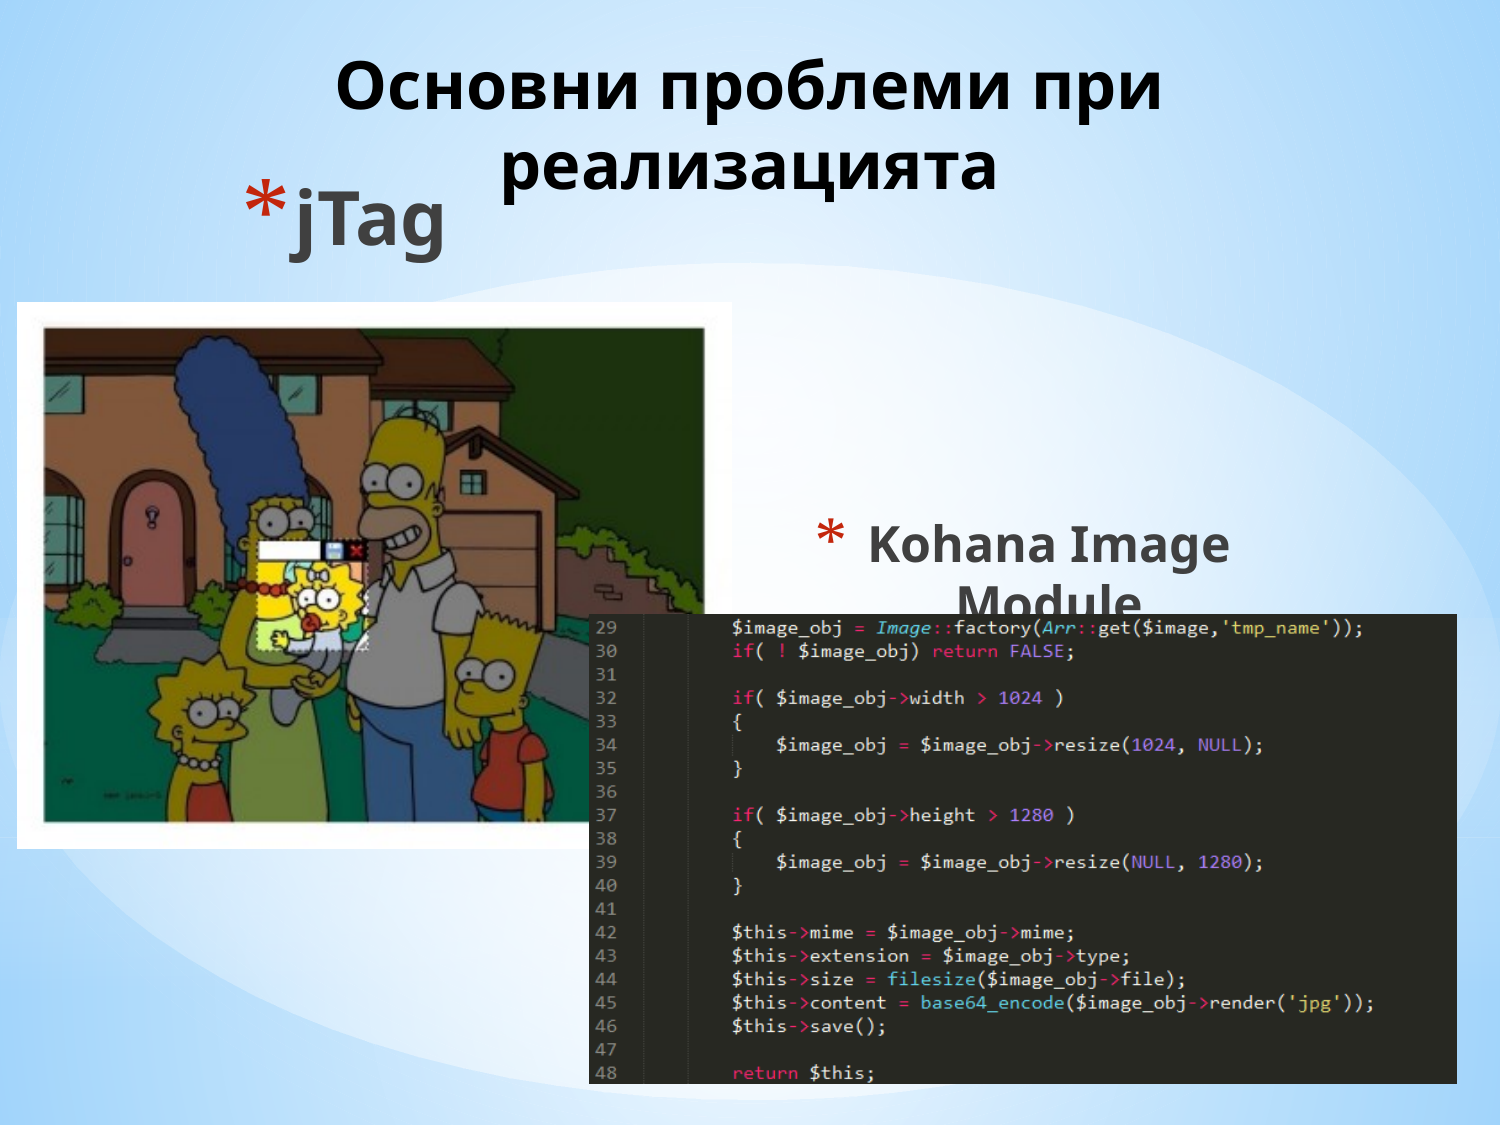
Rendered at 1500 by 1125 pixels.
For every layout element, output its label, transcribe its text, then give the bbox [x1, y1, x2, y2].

text_box jTag [135, 163, 555, 299]
picture [17, 302, 1457, 1085]
text_box Kohana Image Module [738, 504, 1325, 609]
title Основни проблеми при реализацията [93, 35, 1407, 173]
